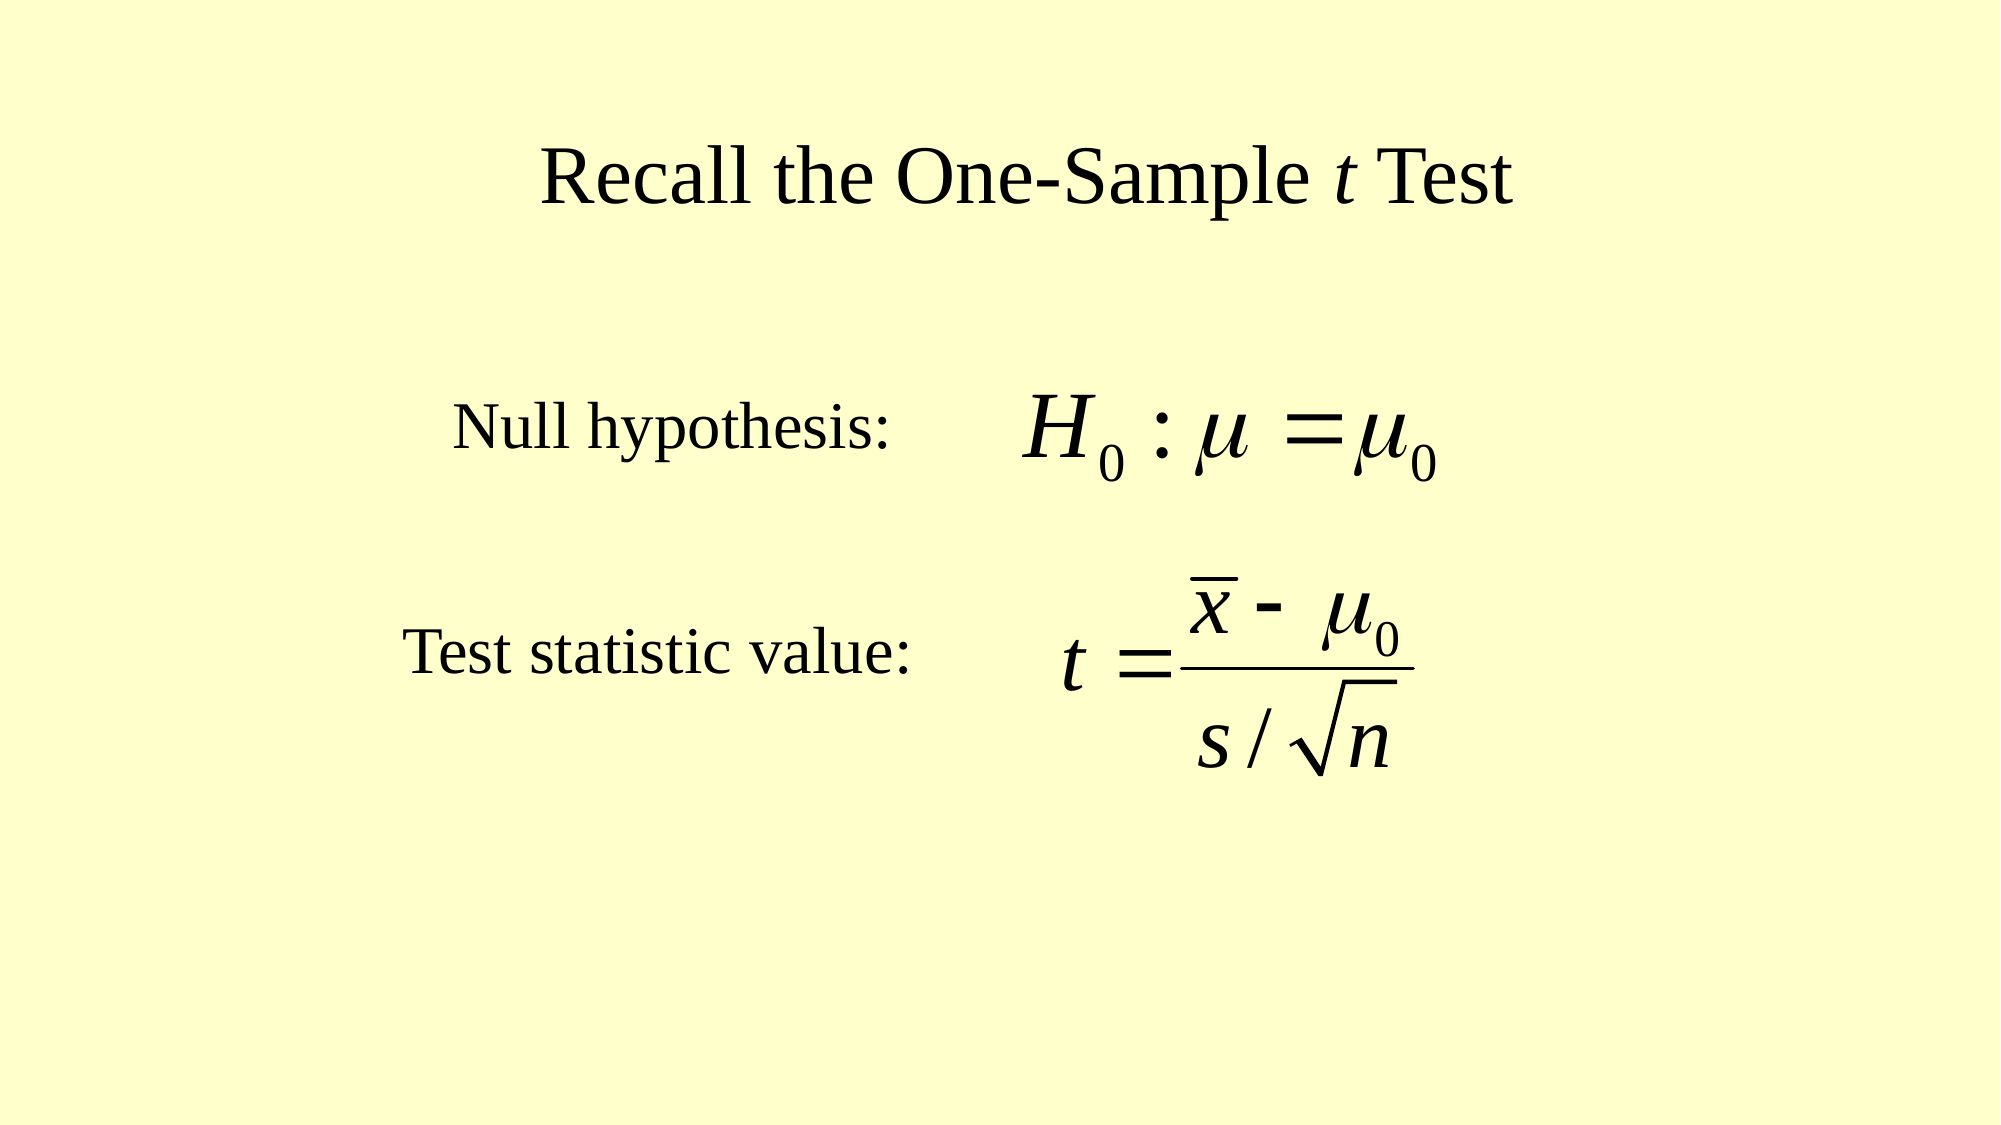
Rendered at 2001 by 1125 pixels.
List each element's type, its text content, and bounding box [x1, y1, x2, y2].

text_box Recall the One-Sample t Test [525, 112, 1625, 228]
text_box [1049, 549, 1429, 795]
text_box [1006, 362, 1457, 505]
text_box Null hypothesis: [437, 374, 1001, 470]
text_box Test statistic value: [387, 599, 1044, 695]
